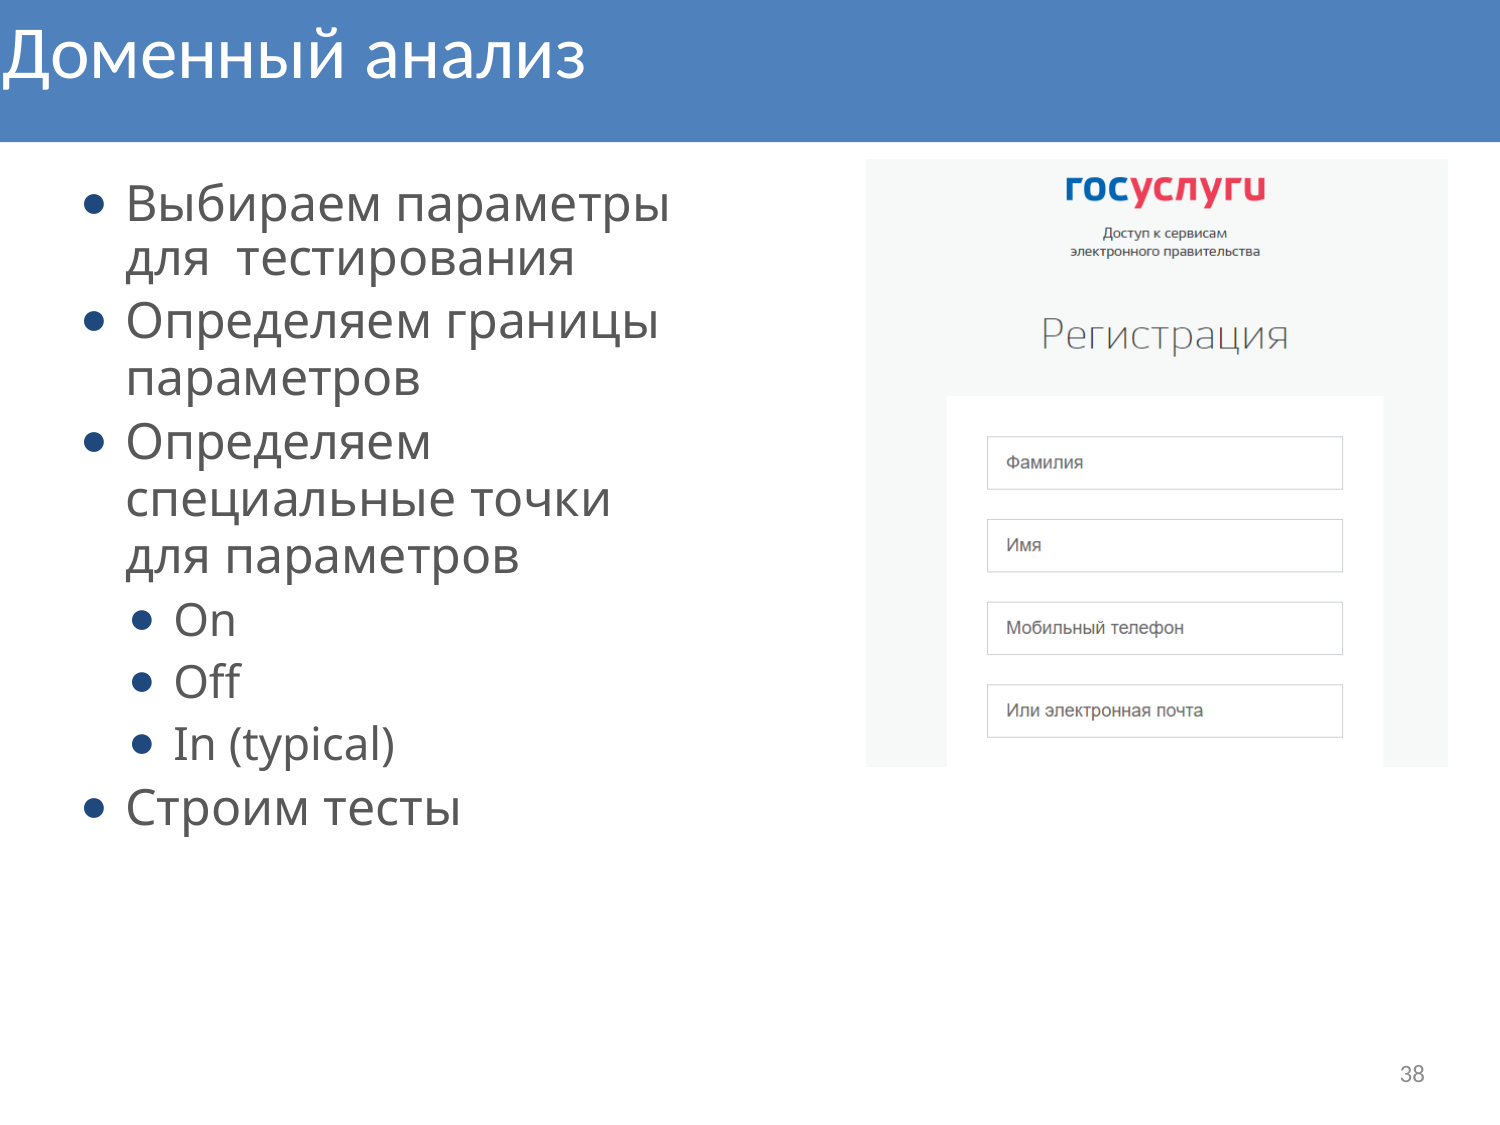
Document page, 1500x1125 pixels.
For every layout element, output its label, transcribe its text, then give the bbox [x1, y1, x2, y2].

picture [866, 159, 1448, 768]
slide_number 38 [1074, 776, 1425, 1125]
title Доменный анализ [0, 0, 1500, 143]
text_box Выбираем параметры для тестирования Определяем границы параметров Определяем специальные точки для параметров On Off In (typical) Строим тесты [78, 168, 815, 836]
